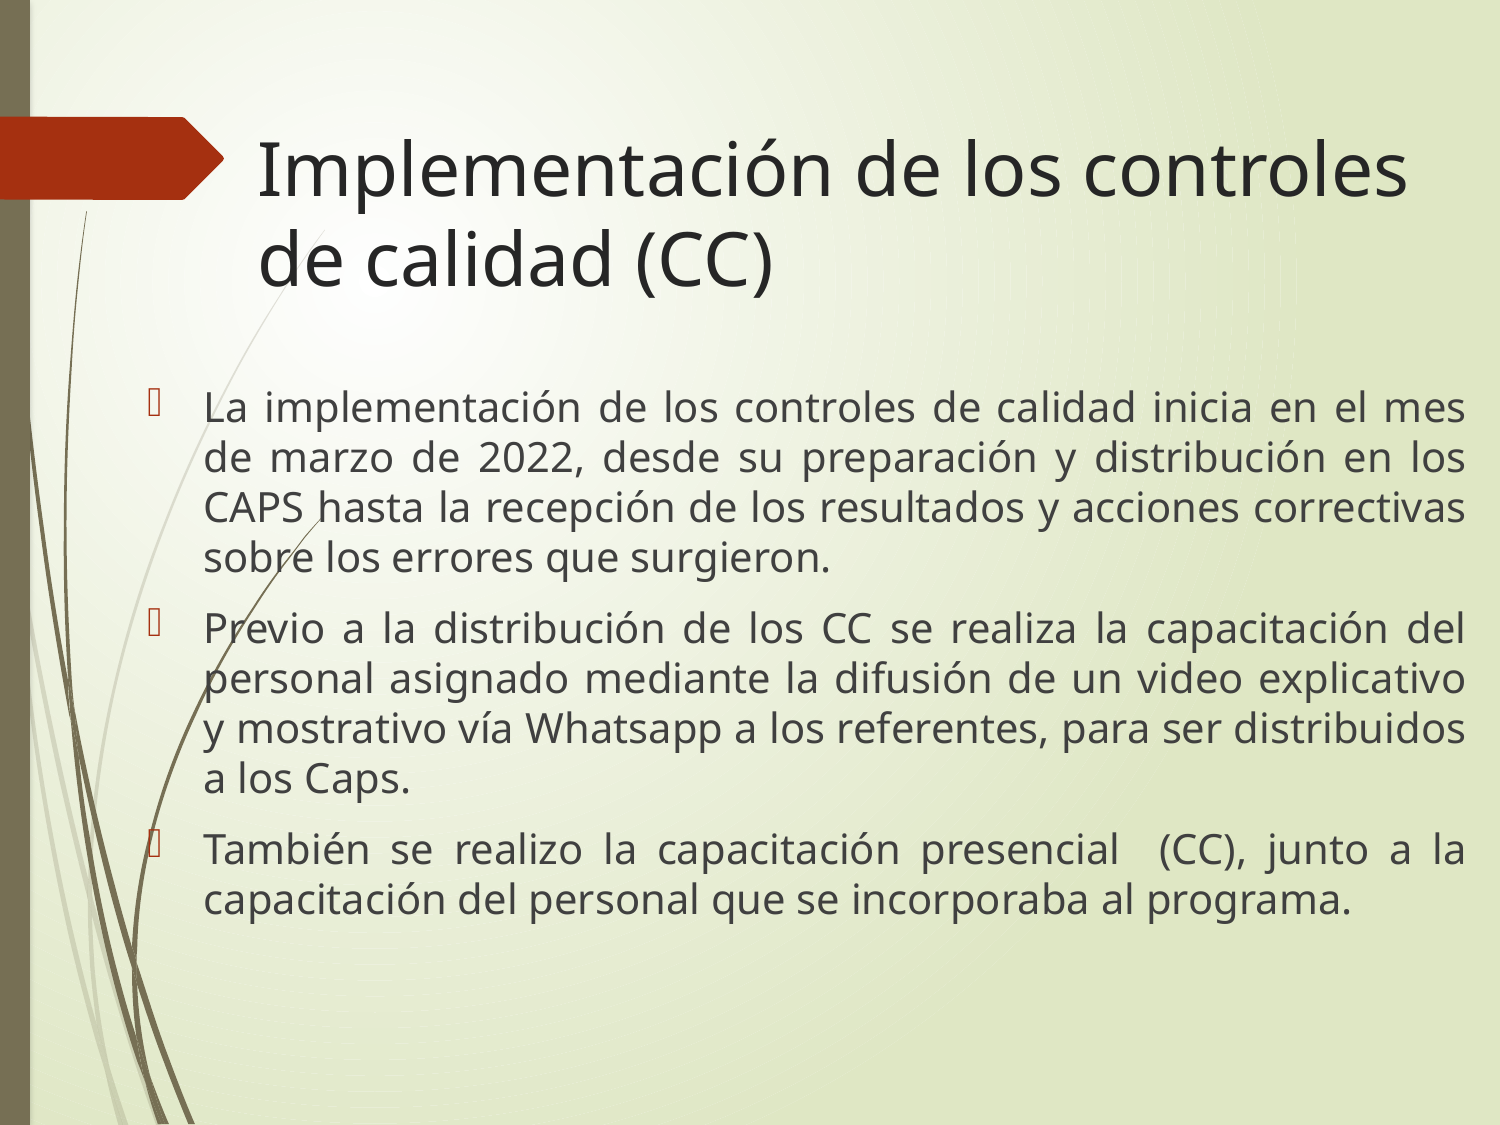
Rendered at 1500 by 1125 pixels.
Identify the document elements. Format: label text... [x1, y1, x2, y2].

list La implementación de los controles de calidad inicia en el mes de marzo de 2022, desde su preparación y distribución en los CAPS hasta la recepción de los resultados y acciones correctivas sobre los errores que surgieron. Previo a la distribución de los CC se realiza la capacitación del personal asignado mediante la difusión de un video explicativo y mostrativo vía Whatsapp a los referentes, para ser distribuidos a los Caps. También se realizo la capacitación presencial (CC), junto a la capacitación del personal que se incorporaba al programa. [132, 373, 1483, 1049]
title Implementación de los controles de calidad (CC) [242, 113, 1483, 324]
